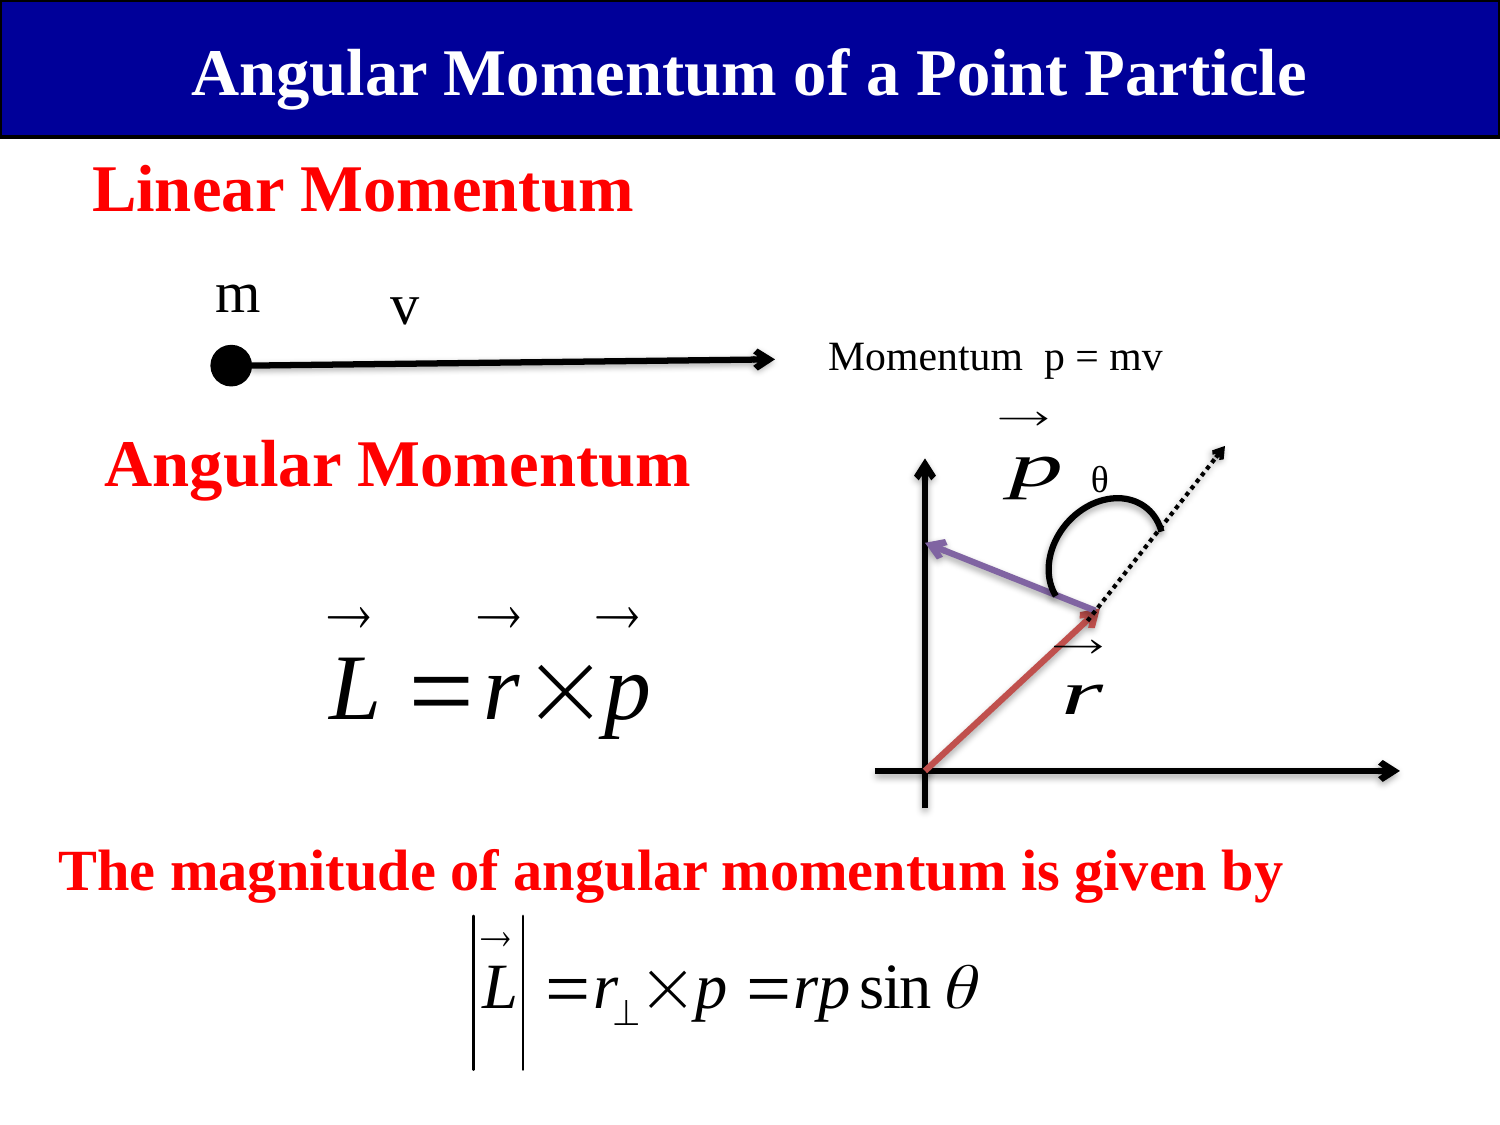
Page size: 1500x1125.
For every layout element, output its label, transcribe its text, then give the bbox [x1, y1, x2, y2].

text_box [1087, 445, 1226, 622]
text_box Linear Momentum [77, 137, 650, 233]
text_box The magnitude of angular momentum is given by [44, 825, 1300, 910]
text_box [1037, 615, 1137, 726]
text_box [249, 359, 776, 366]
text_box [312, 570, 673, 759]
text_box Momentum p = mv [813, 321, 1179, 387]
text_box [924, 542, 1082, 611]
text_box Angular Momentum of a Point Particle [0, 0, 1500, 139]
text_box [924, 618, 1101, 772]
text_box [210, 344, 251, 387]
text_box m [200, 246, 276, 332]
text_box Angular Momentum [90, 412, 707, 508]
text_box v [375, 259, 435, 345]
text_box [1051, 522, 1082, 541]
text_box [461, 900, 994, 1085]
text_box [979, 387, 1088, 513]
